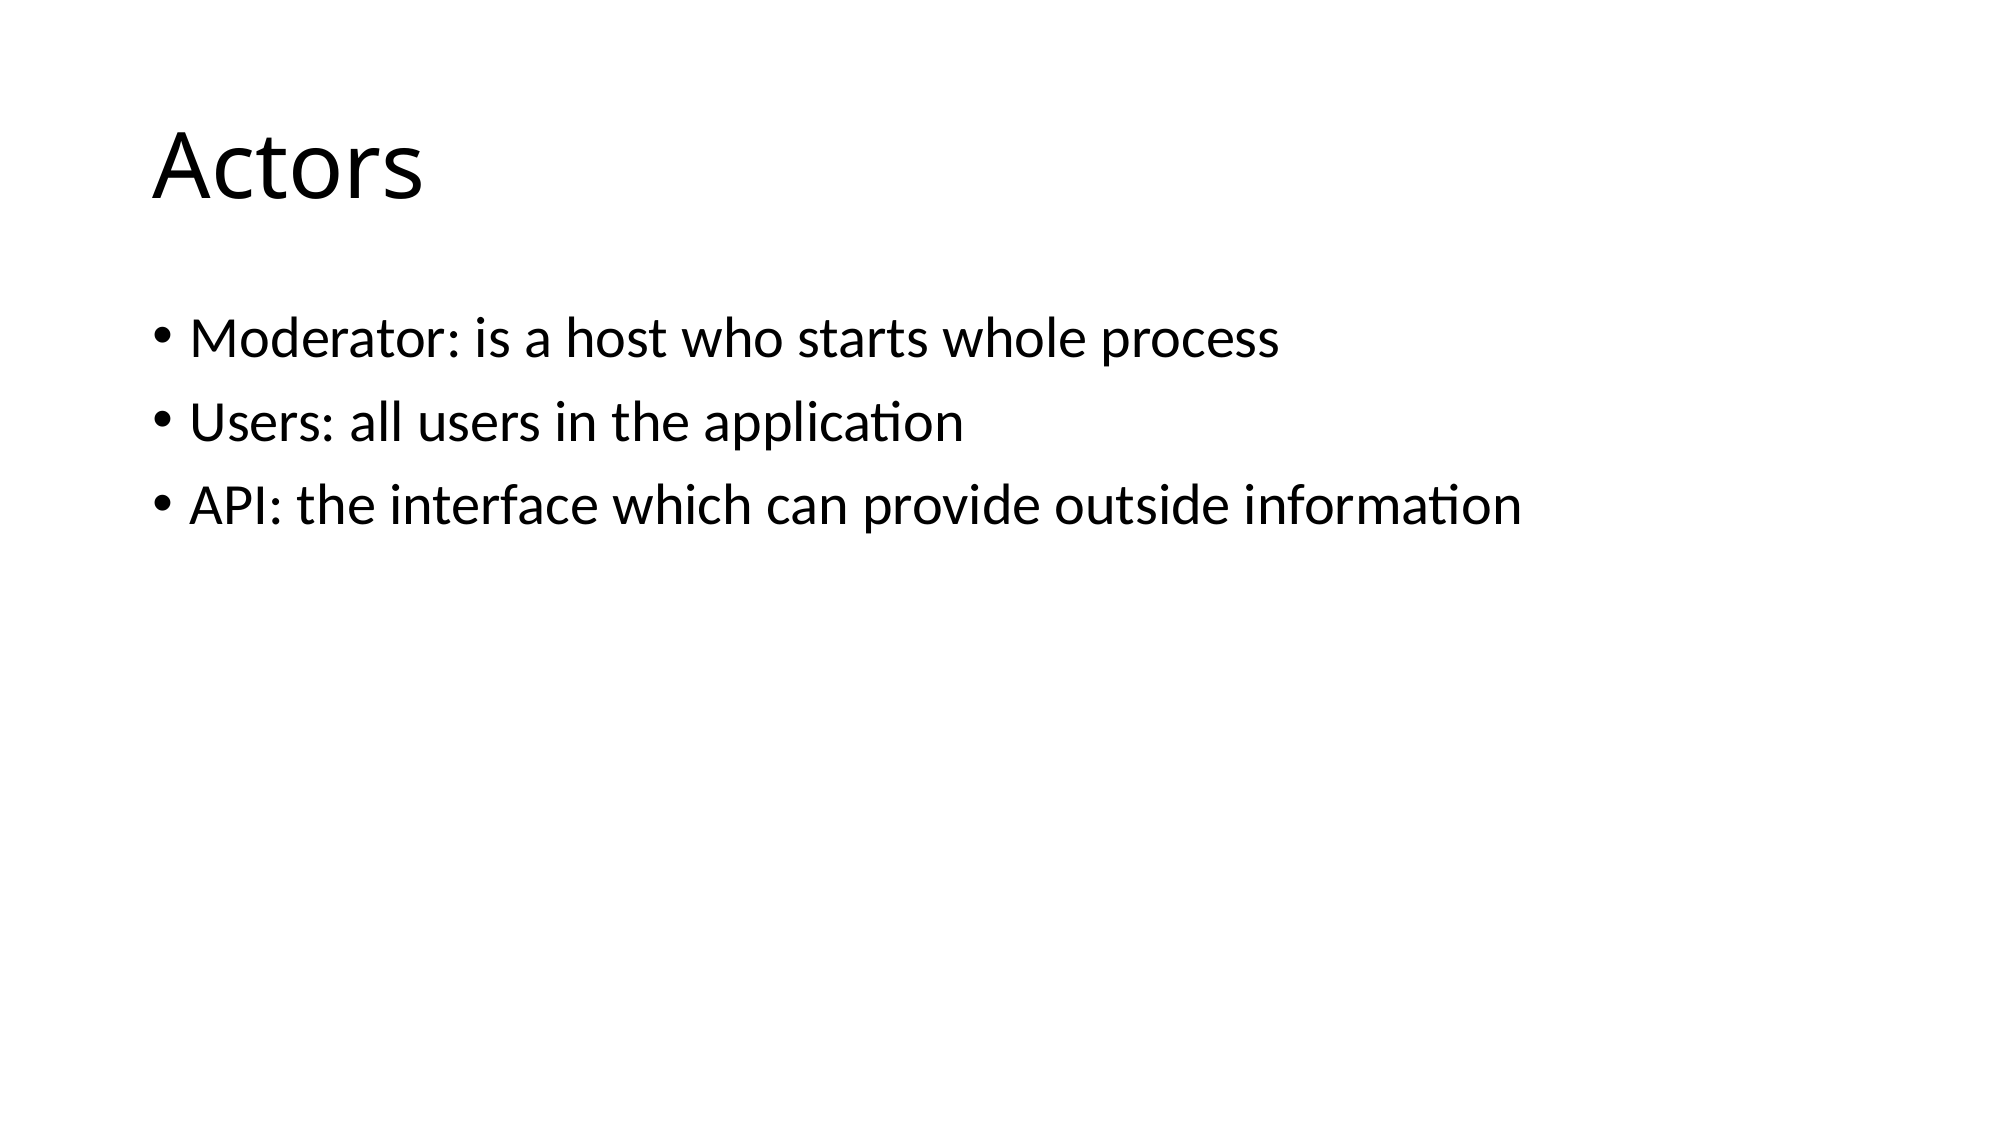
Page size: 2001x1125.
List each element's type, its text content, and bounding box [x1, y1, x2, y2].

title Actors [137, 59, 1863, 278]
list Moderator: is a host who starts whole process Users: all users in the application API: the interface which can provide outside information [137, 299, 1863, 1014]
